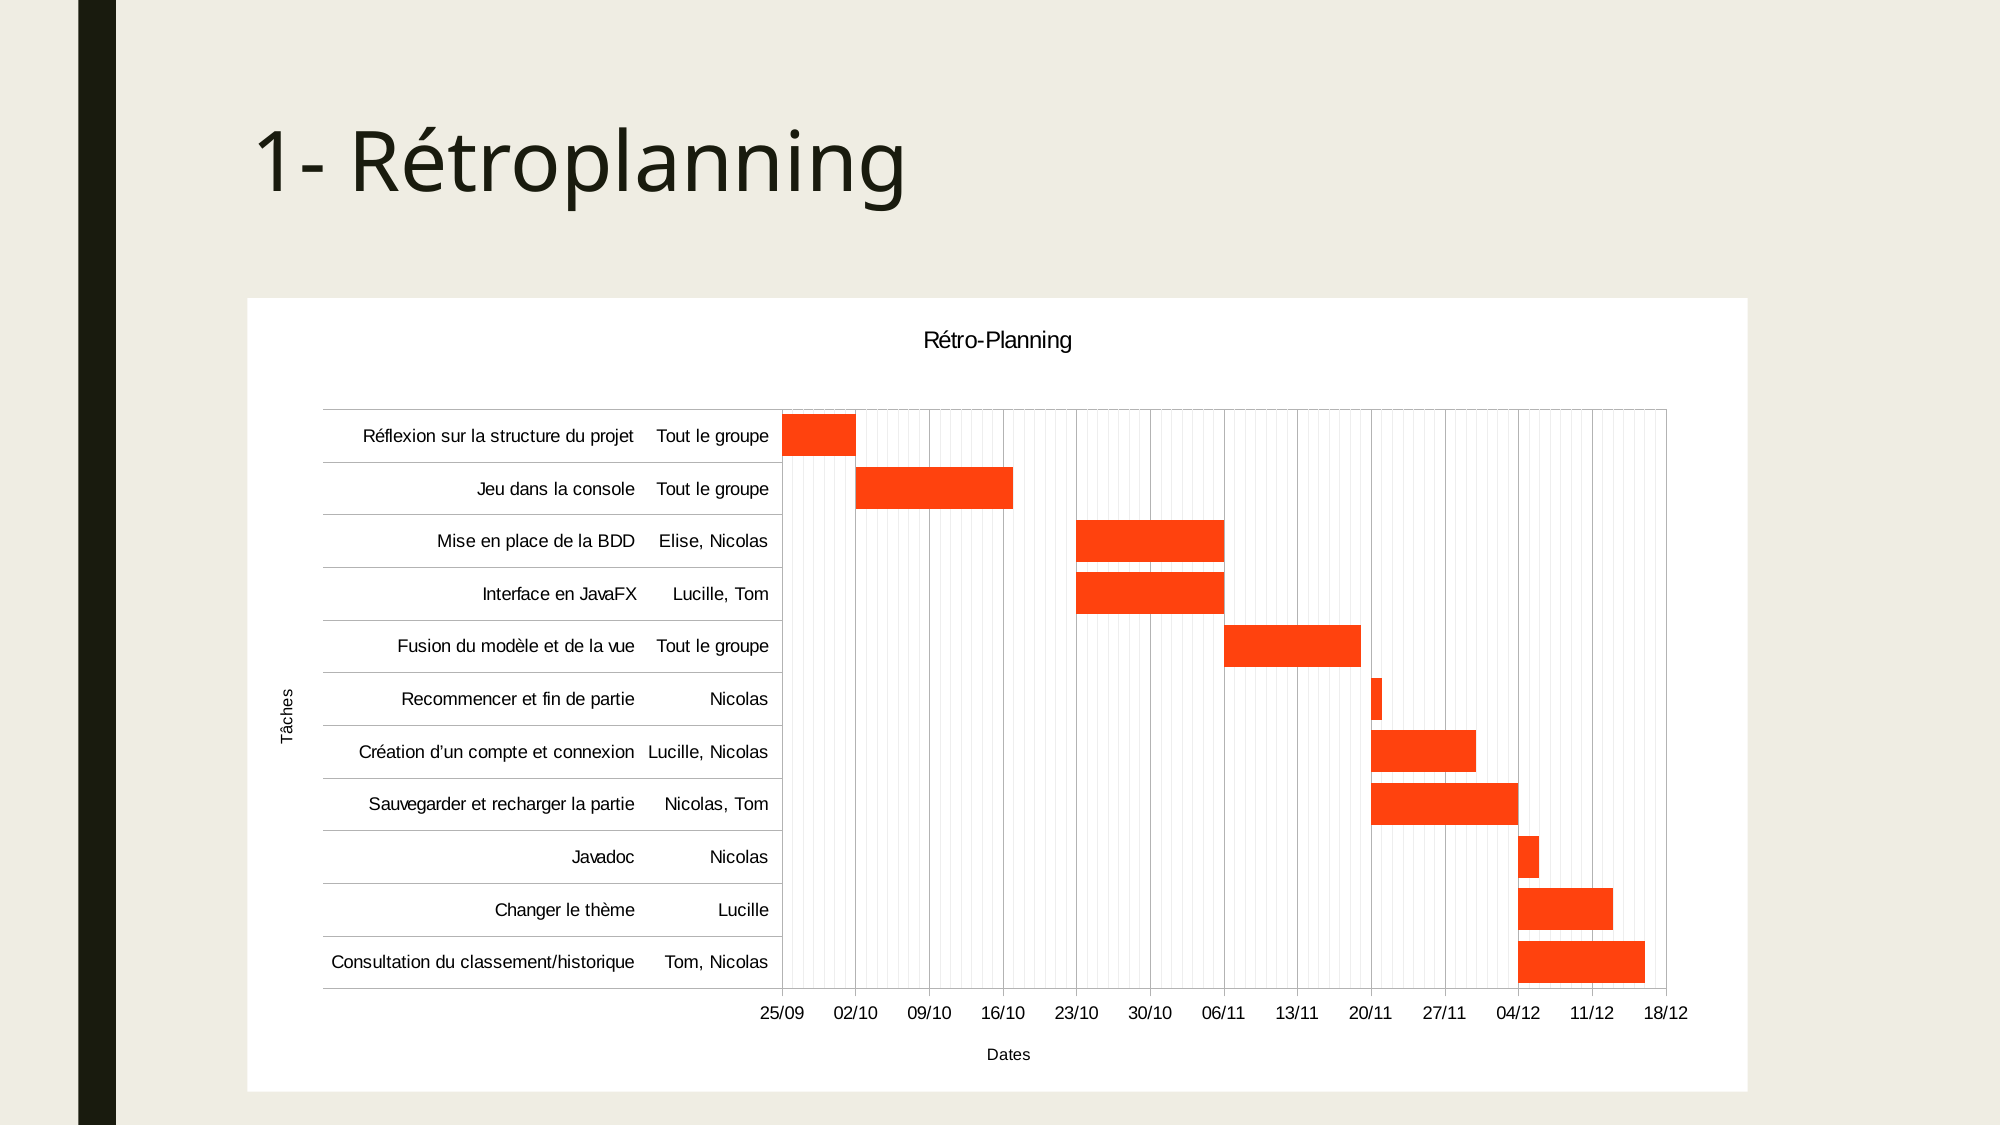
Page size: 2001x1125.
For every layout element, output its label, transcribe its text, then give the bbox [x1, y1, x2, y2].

title 1- Rétroplanning [236, 112, 926, 241]
picture [247, 298, 1753, 1094]
